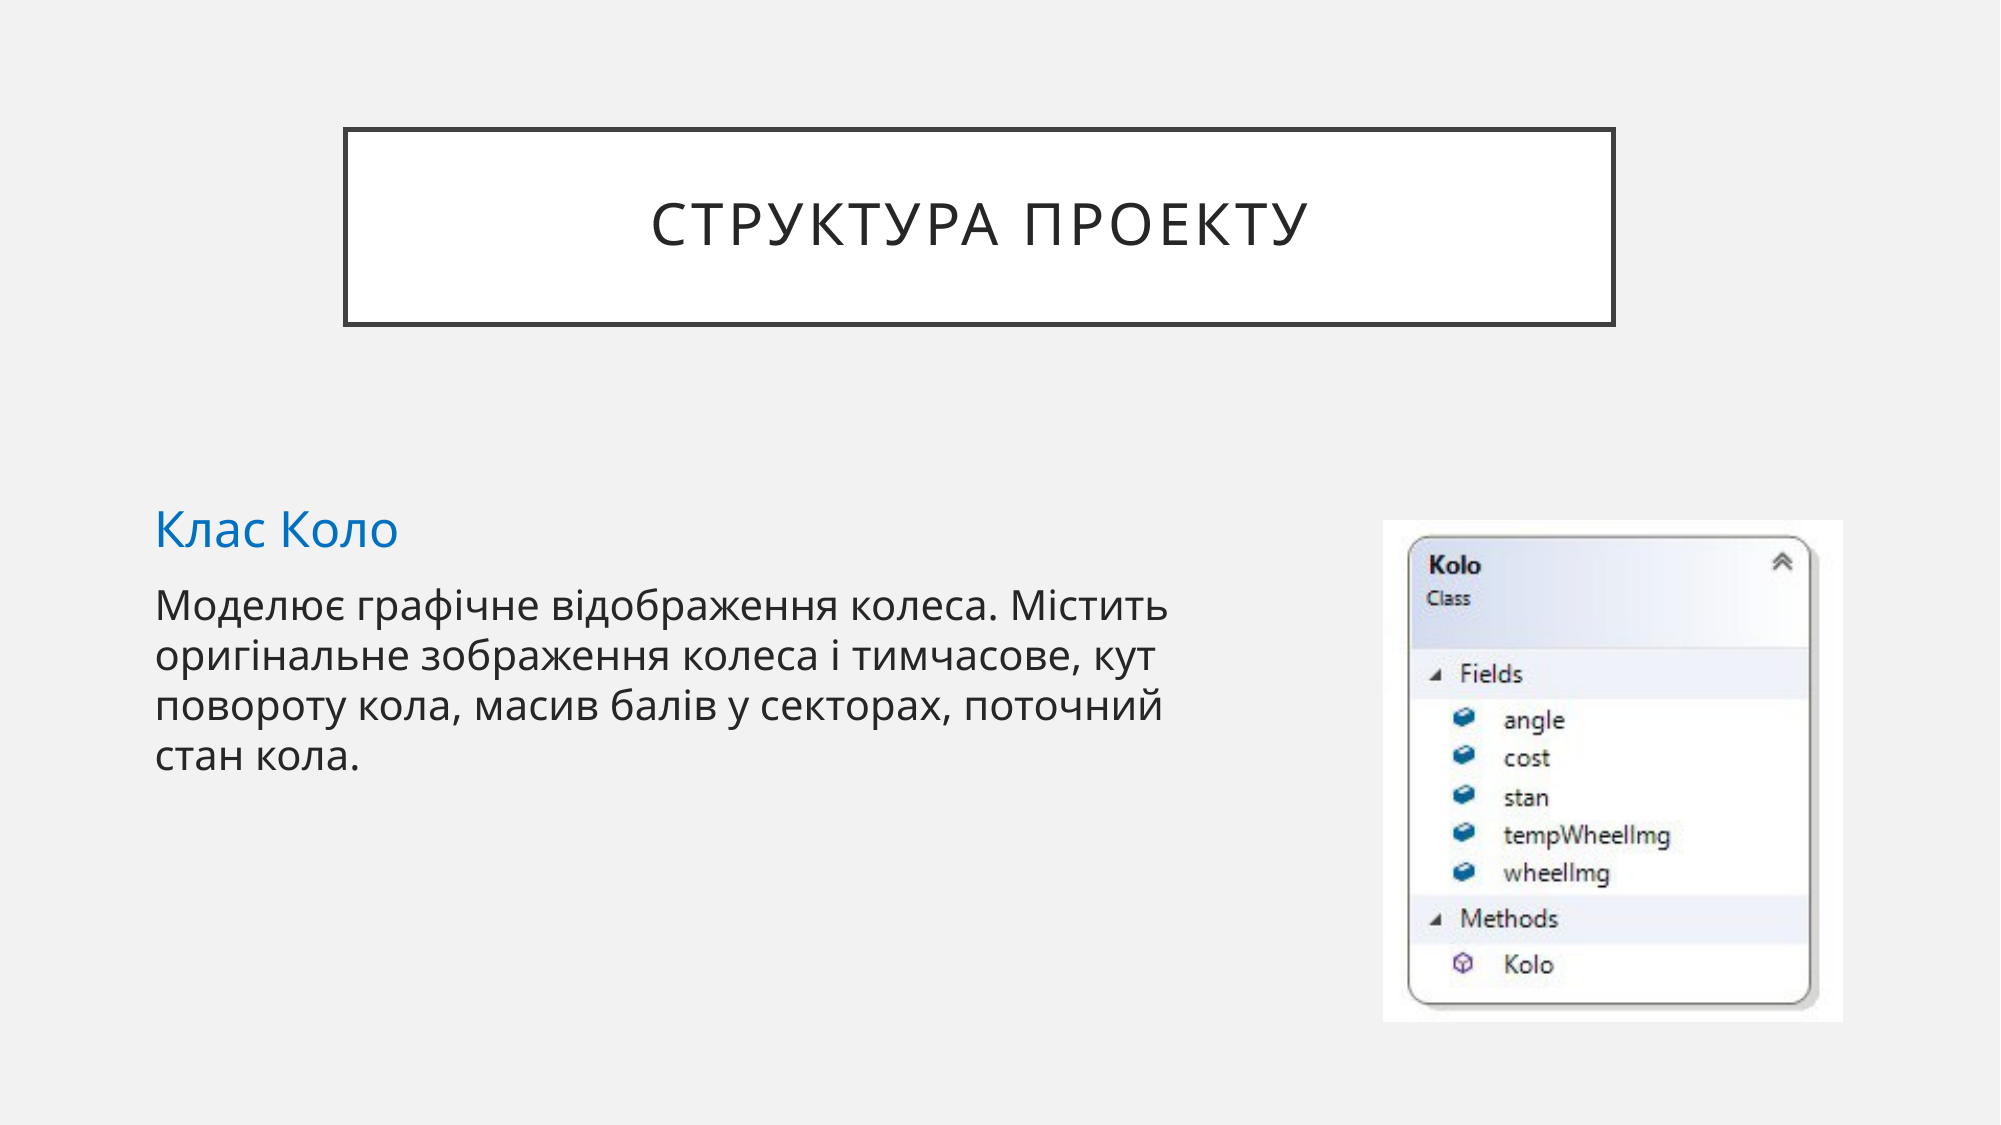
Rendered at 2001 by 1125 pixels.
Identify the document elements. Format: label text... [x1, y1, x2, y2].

text_box Структура проекту [345, 129, 1614, 325]
picture [1383, 520, 1843, 1022]
text_box Клас Коло Моделює графічне відображення колеса. Містить оригінальне зображення колеса і тимчасове, кут повороту кола, масив балів у секторах, поточний стан кола. [139, 490, 1219, 1000]
